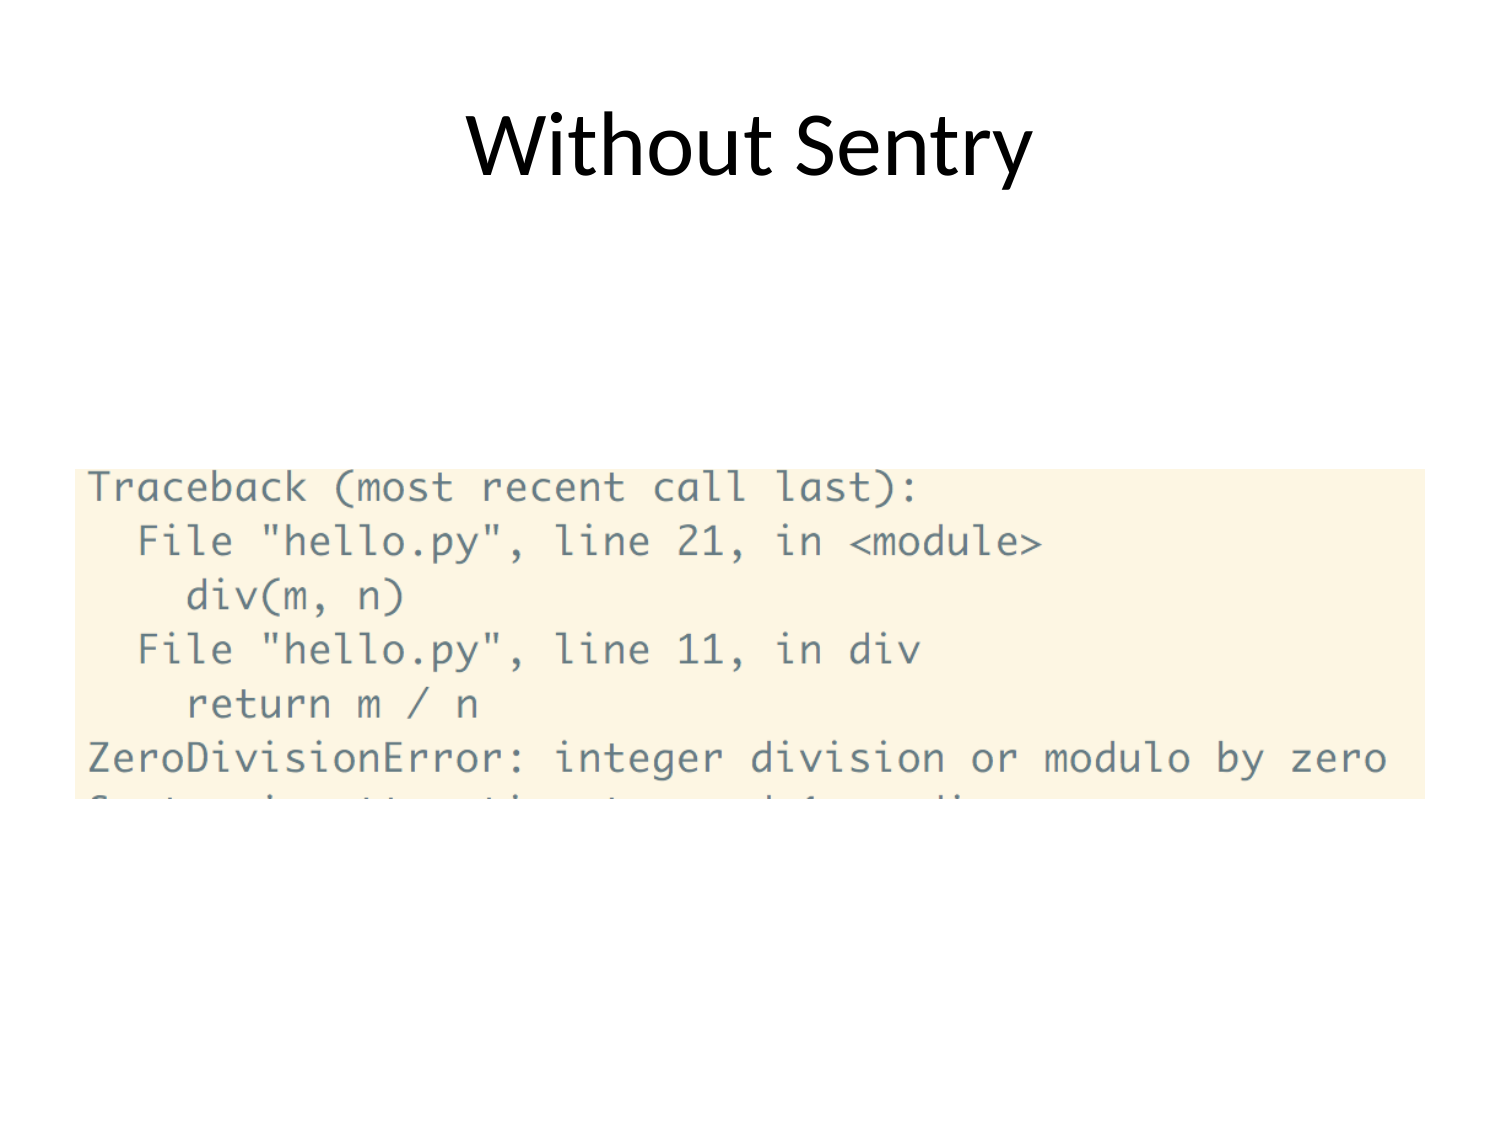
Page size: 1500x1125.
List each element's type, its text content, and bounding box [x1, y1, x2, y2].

title Without Sentry [74, 44, 1426, 234]
picture [74, 468, 1426, 799]
